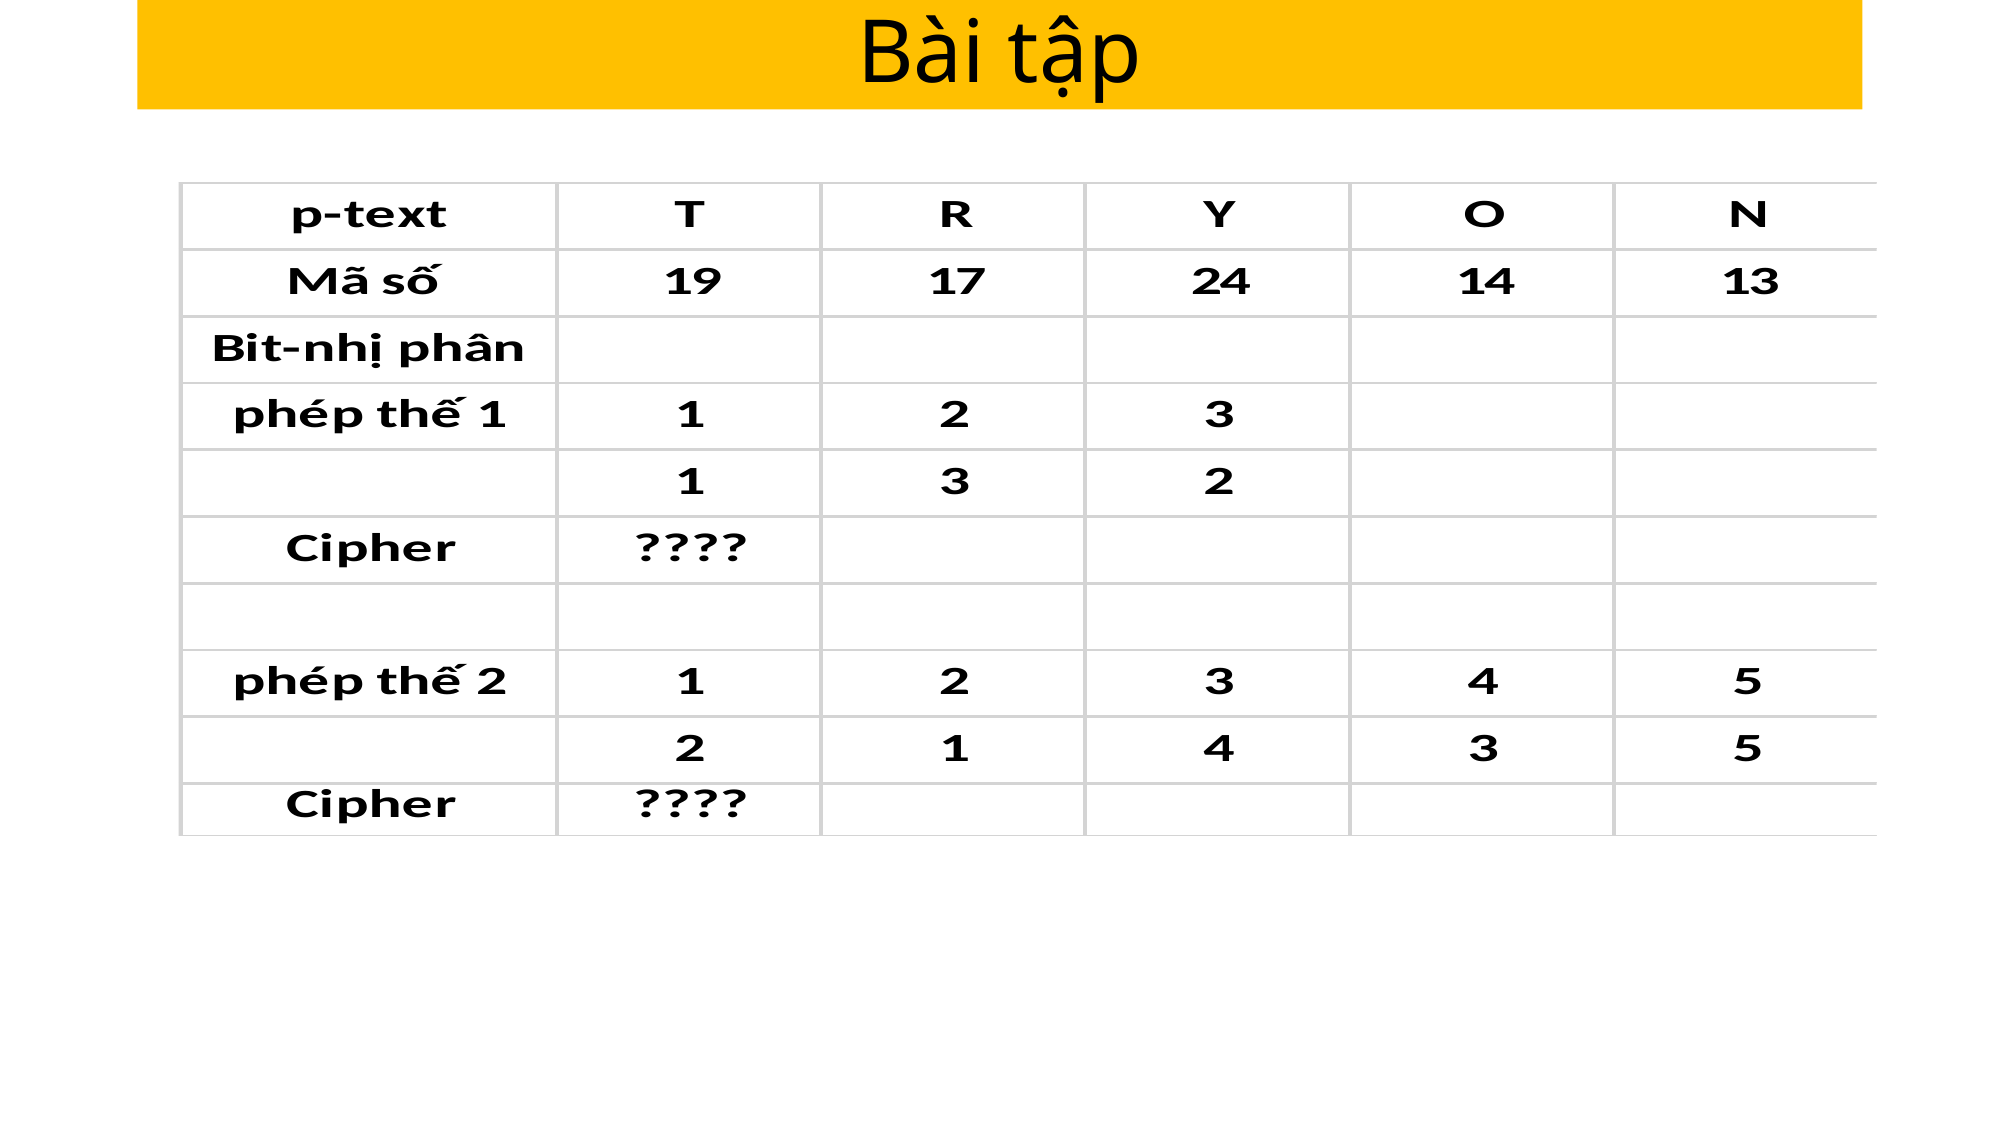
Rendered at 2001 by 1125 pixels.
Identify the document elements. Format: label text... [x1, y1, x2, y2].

title Bài tập [137, 0, 1863, 110]
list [178, 181, 1881, 839]
